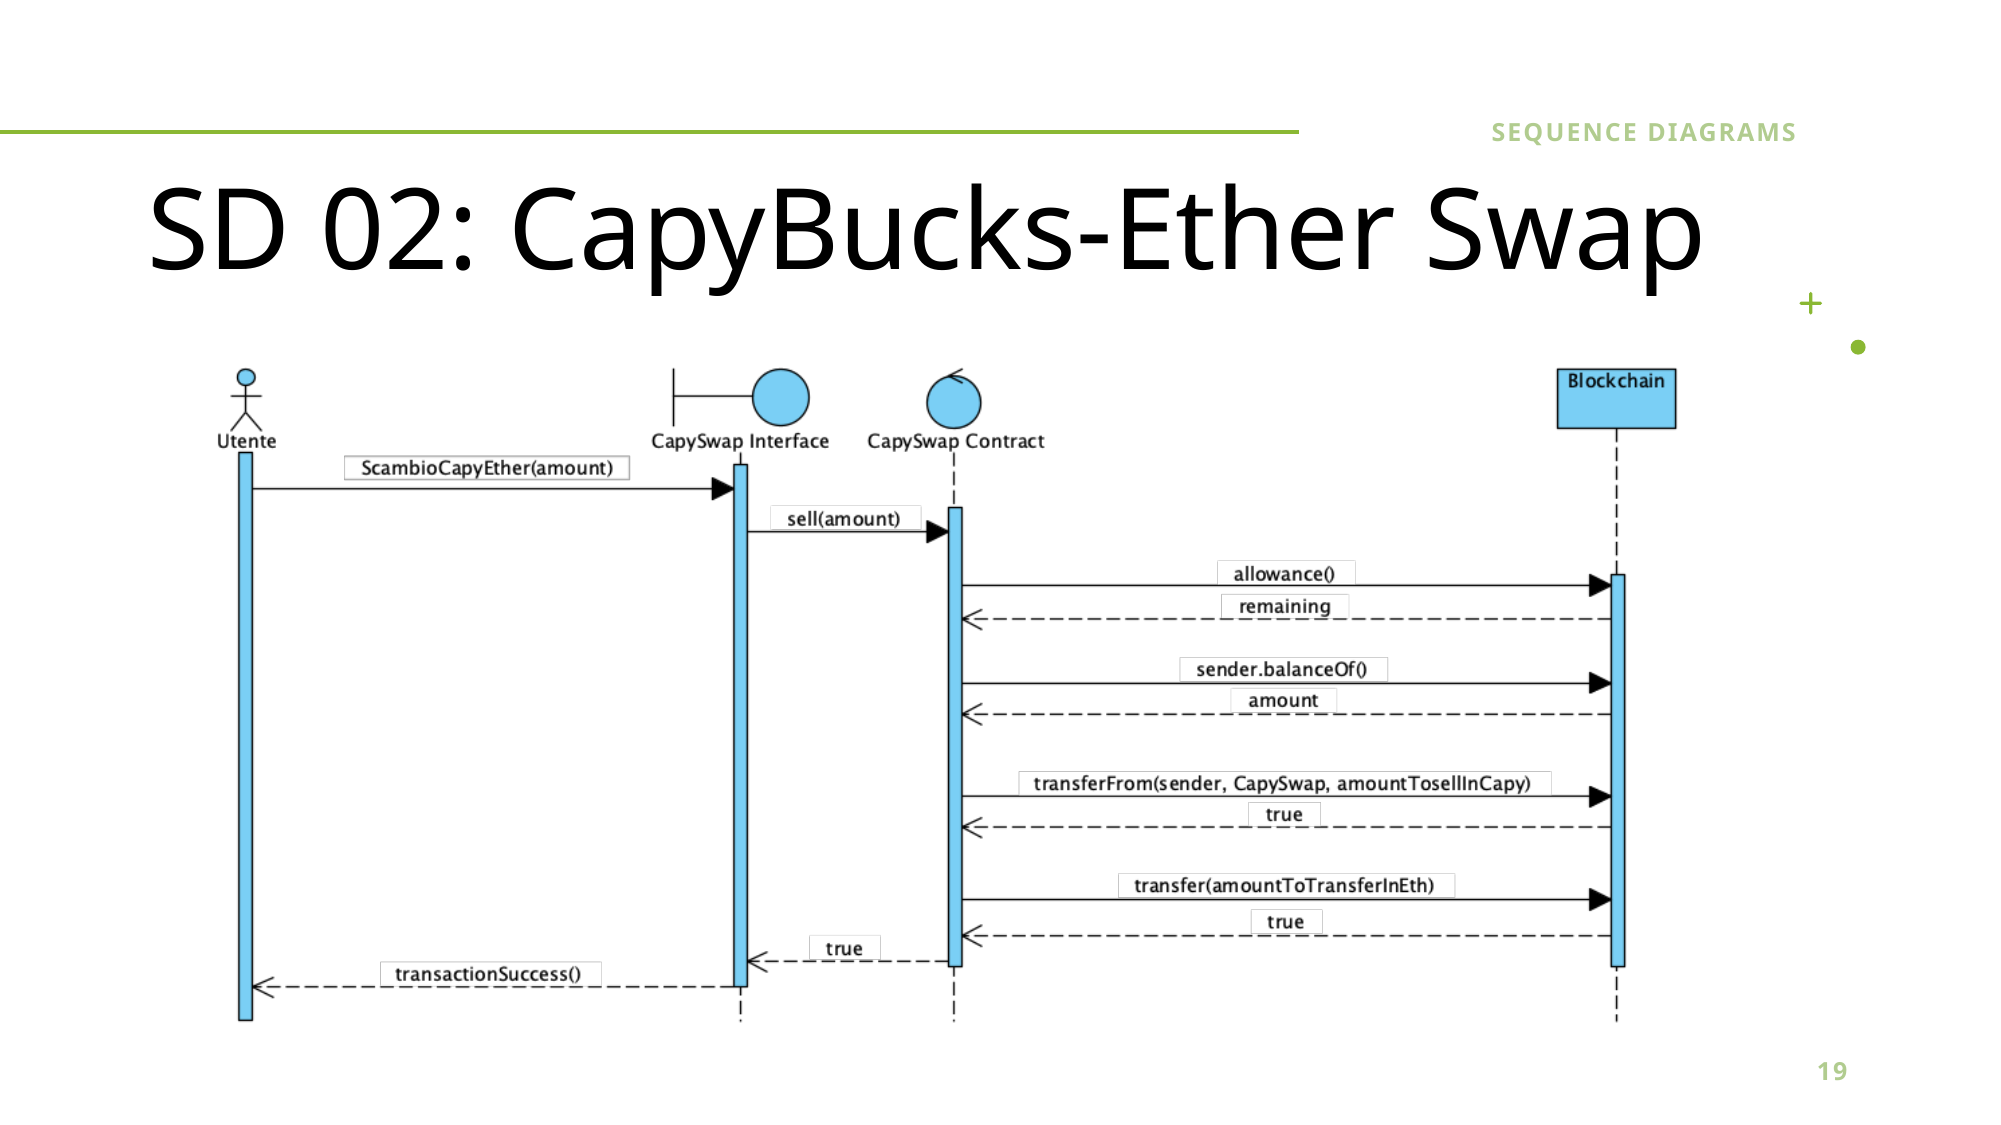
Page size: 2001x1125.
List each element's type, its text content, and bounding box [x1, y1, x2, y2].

picture [174, 307, 1702, 1125]
slide_number 19 [1702, 1042, 1863, 1103]
title SD 02: CapyBucks-Ether Swap [131, 108, 1747, 302]
footer SEQUENCE DIAGRAMs [1306, 101, 1982, 162]
